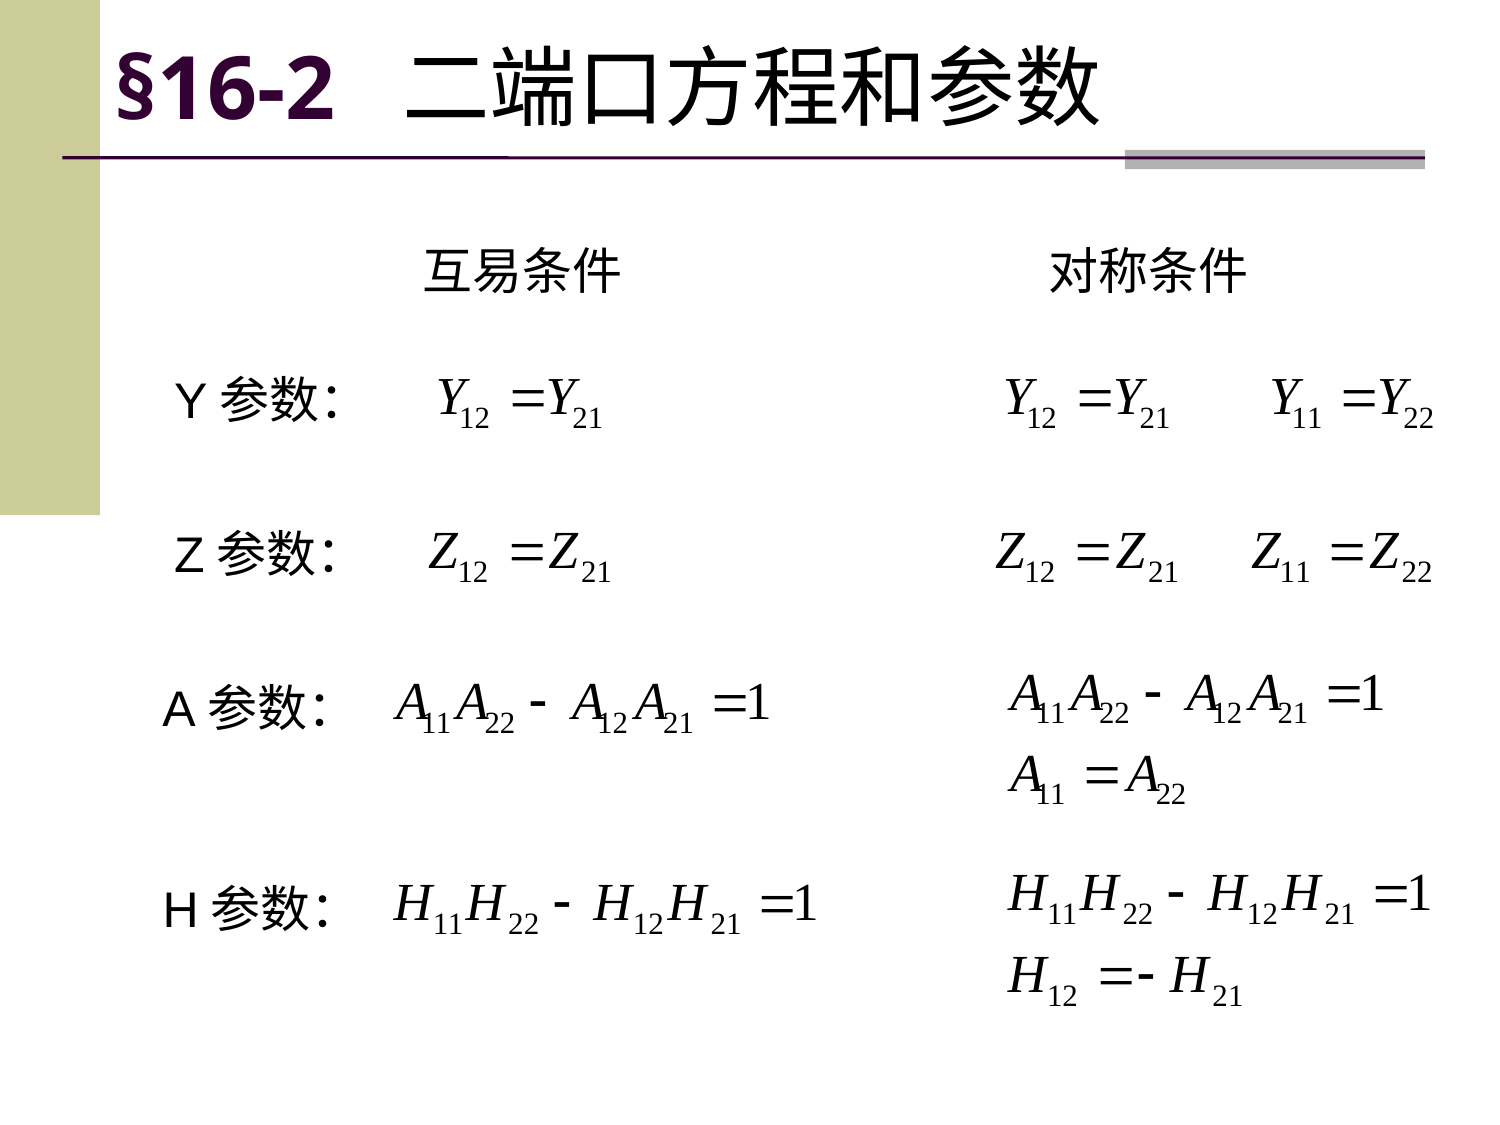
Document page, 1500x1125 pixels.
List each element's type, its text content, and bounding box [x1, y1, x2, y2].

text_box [986, 515, 1441, 596]
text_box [419, 515, 696, 596]
title §16-2 二端口方程和参数 [99, 30, 1425, 138]
text_box Y参数： [159, 361, 384, 437]
text_box 对称条件 [1033, 231, 1329, 307]
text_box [998, 857, 1439, 1019]
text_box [383, 668, 775, 811]
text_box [998, 656, 1390, 818]
text_box A参数： [147, 668, 383, 744]
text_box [430, 361, 711, 442]
text_box Z参数： [159, 515, 373, 591]
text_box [383, 869, 825, 1013]
text_box H参数： [147, 869, 383, 945]
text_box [998, 361, 1443, 442]
text_box 互易条件 [407, 231, 703, 307]
